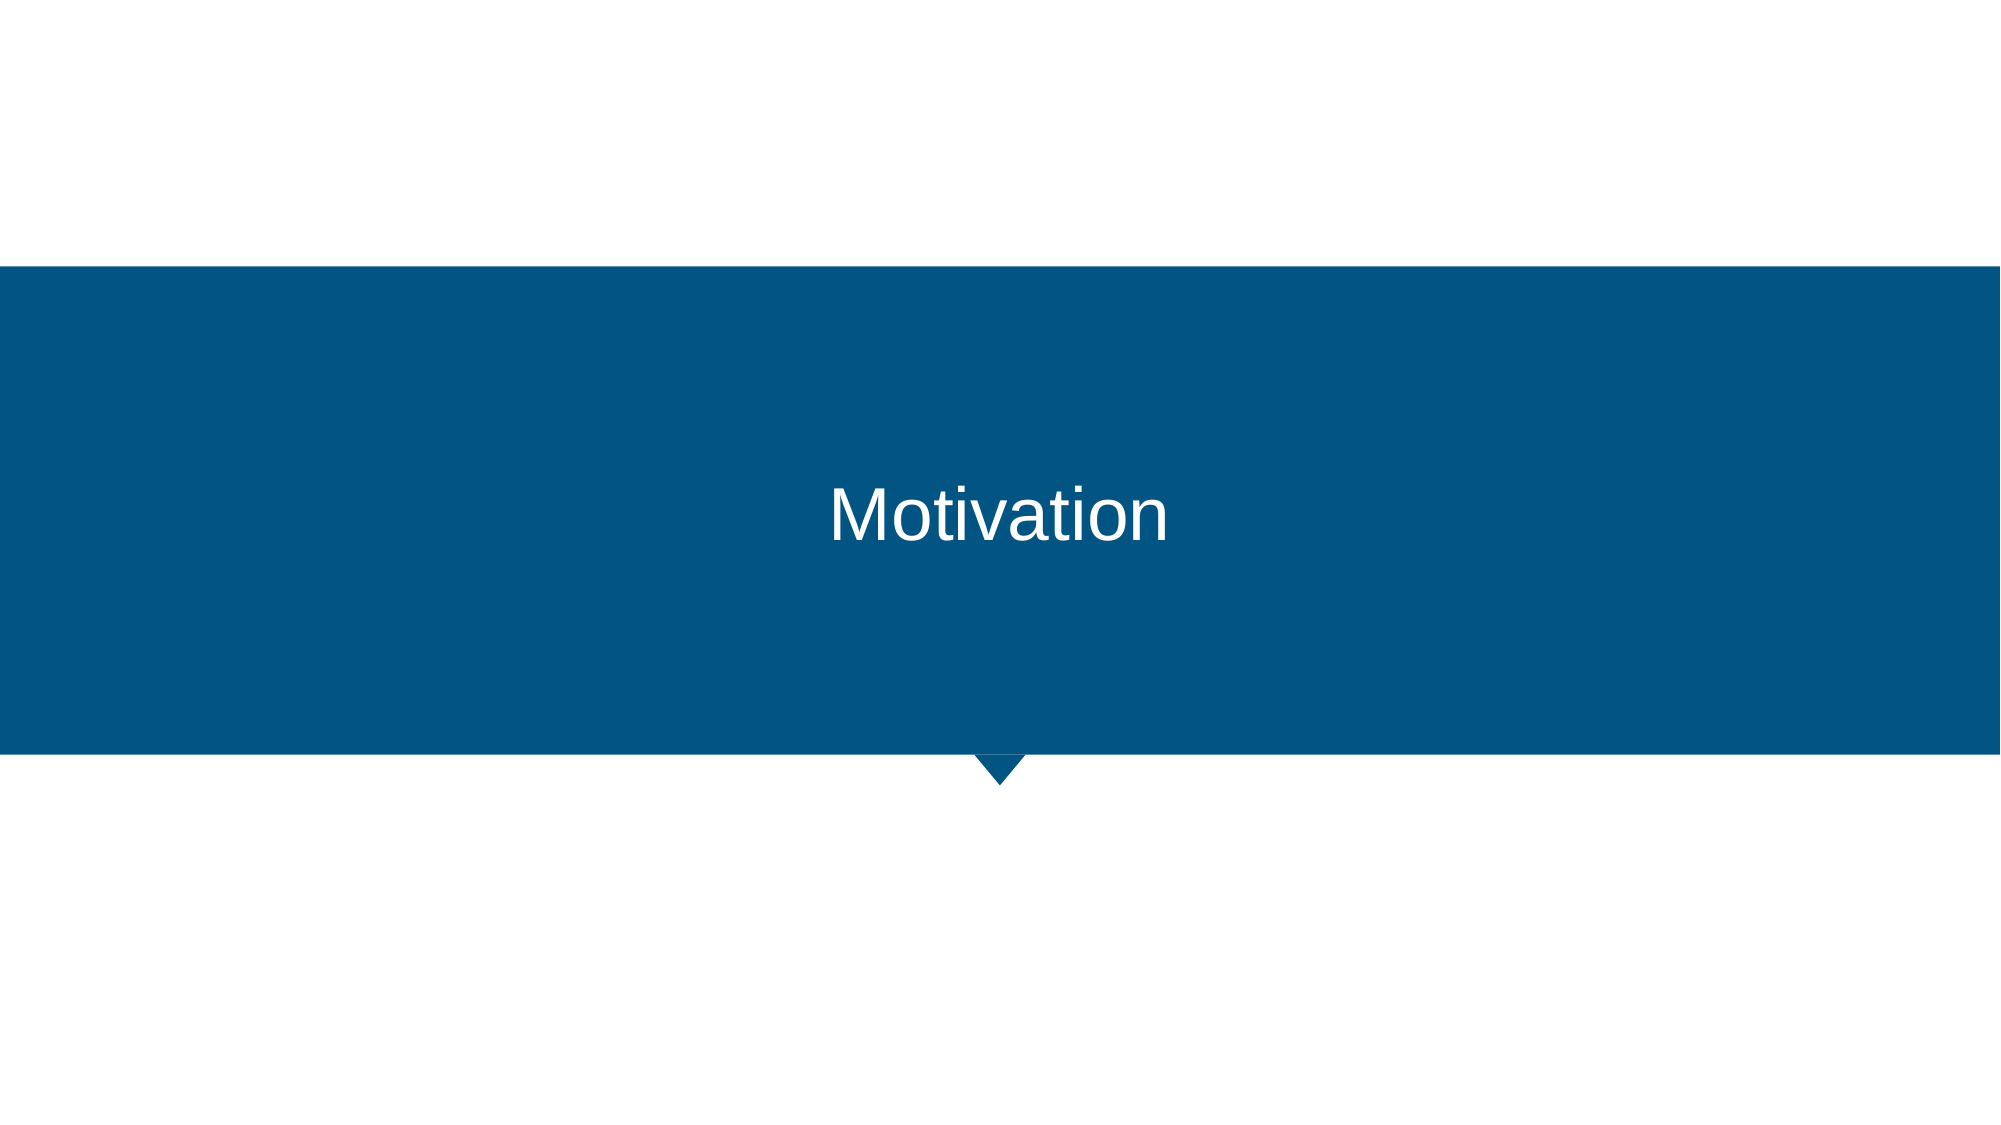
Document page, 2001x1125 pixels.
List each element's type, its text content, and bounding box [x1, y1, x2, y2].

text_box Motivation [0, 265, 2000, 756]
text_box [972, 753, 1028, 787]
